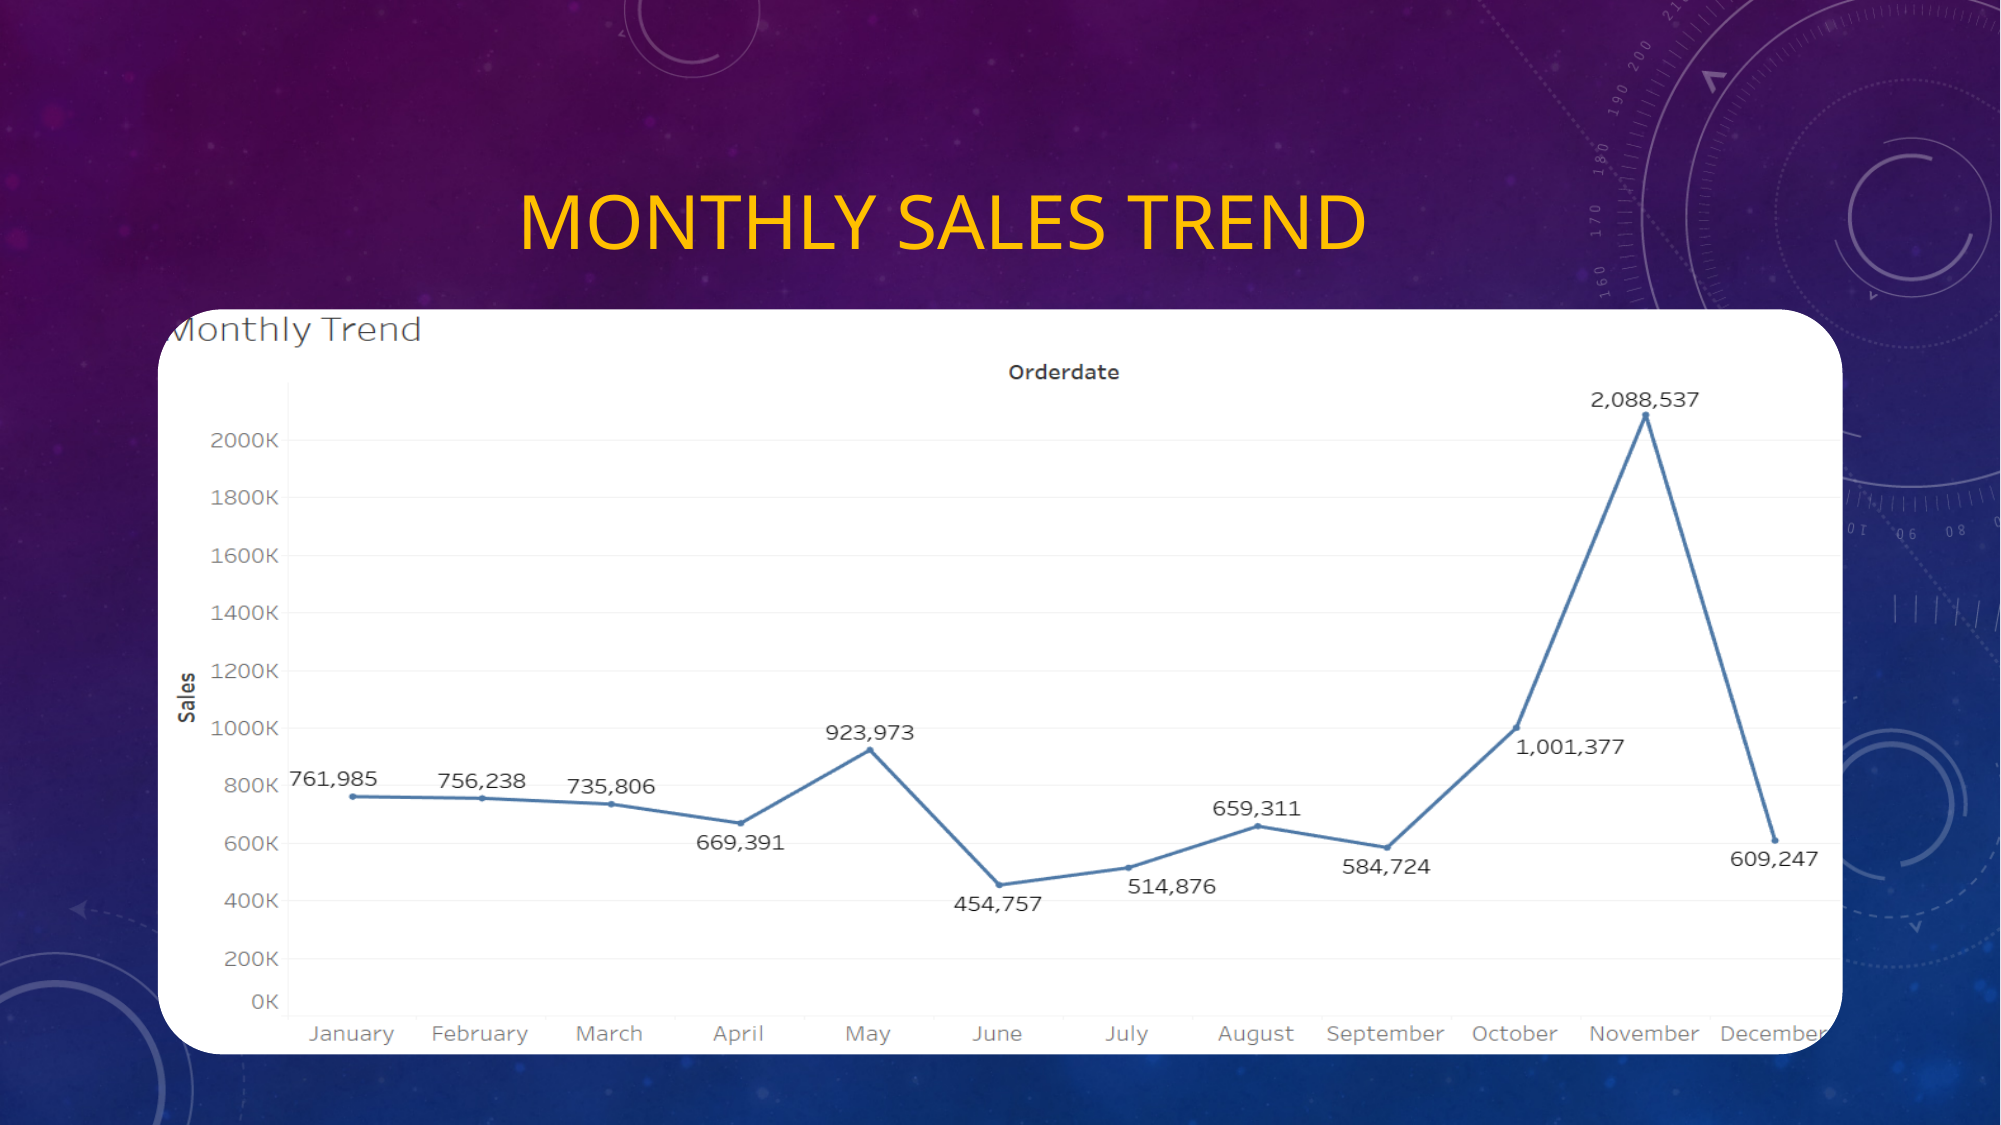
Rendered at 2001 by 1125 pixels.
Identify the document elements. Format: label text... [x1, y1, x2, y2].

picture [0, 0, 2001, 1125]
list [157, 309, 1843, 1055]
title MONTHLY SALES TREND [112, 99, 1775, 339]
